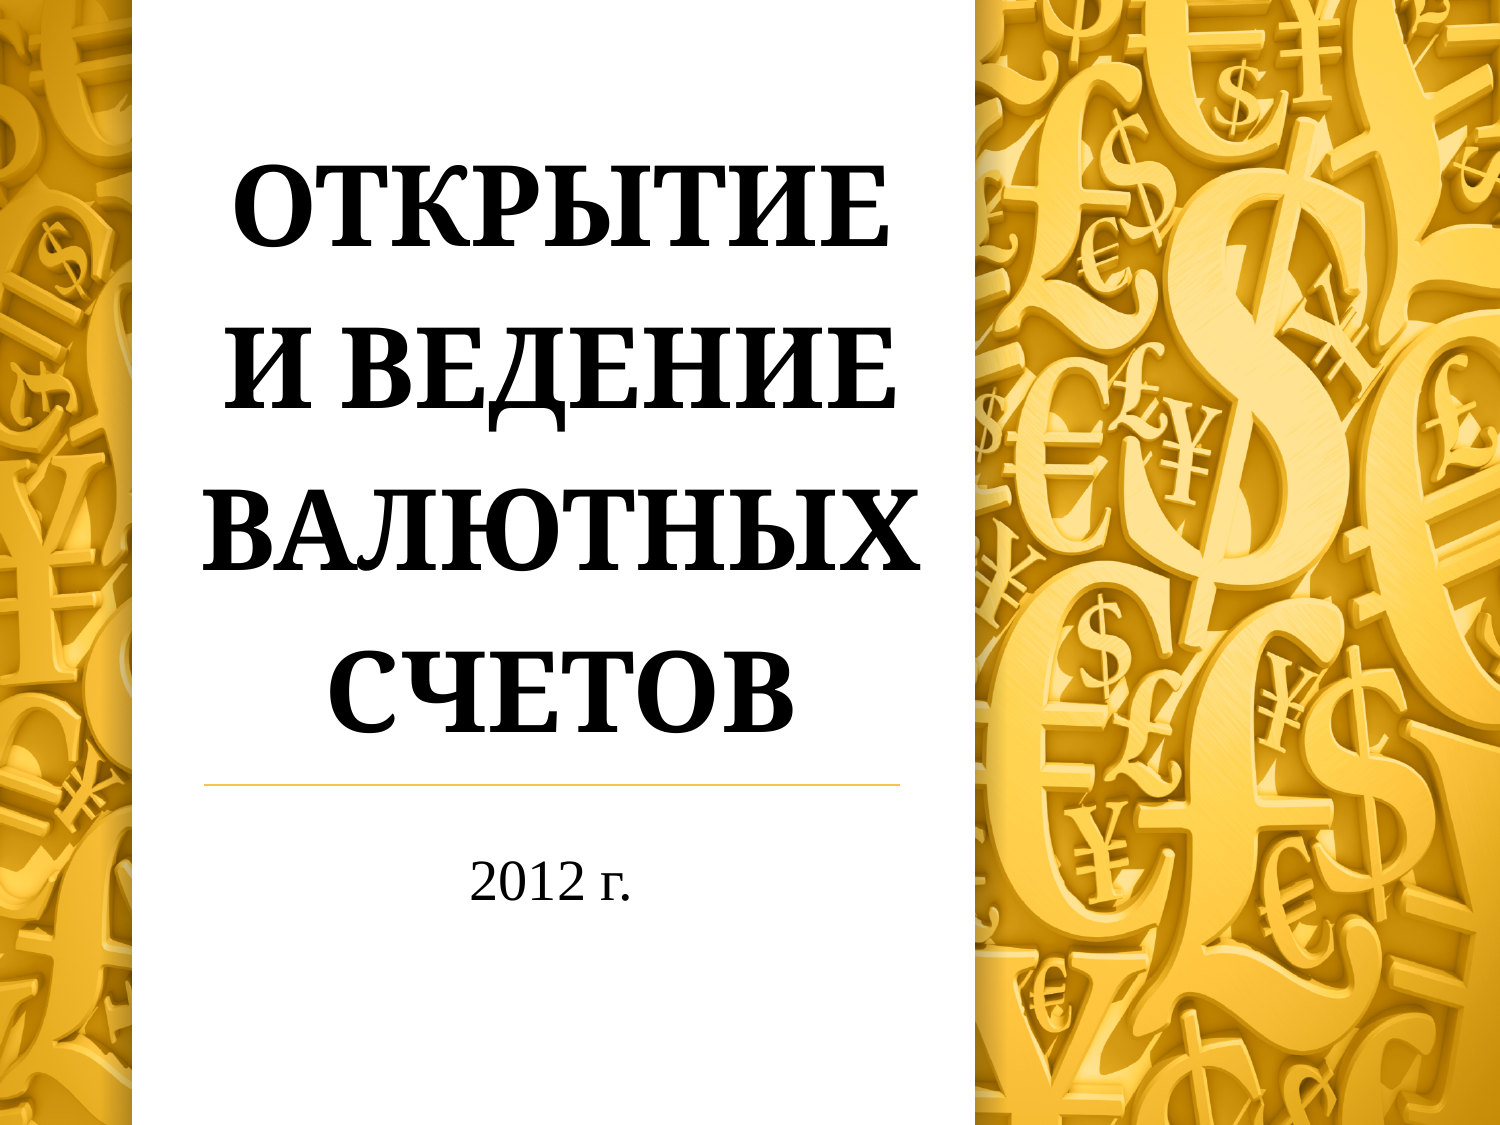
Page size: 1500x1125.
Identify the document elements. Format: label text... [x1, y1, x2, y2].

title Открытие и ведение валютных счетов [171, 78, 951, 763]
picture [975, 0, 1500, 1125]
text_box 2012 г. [158, 834, 944, 919]
picture [0, 0, 132, 1125]
